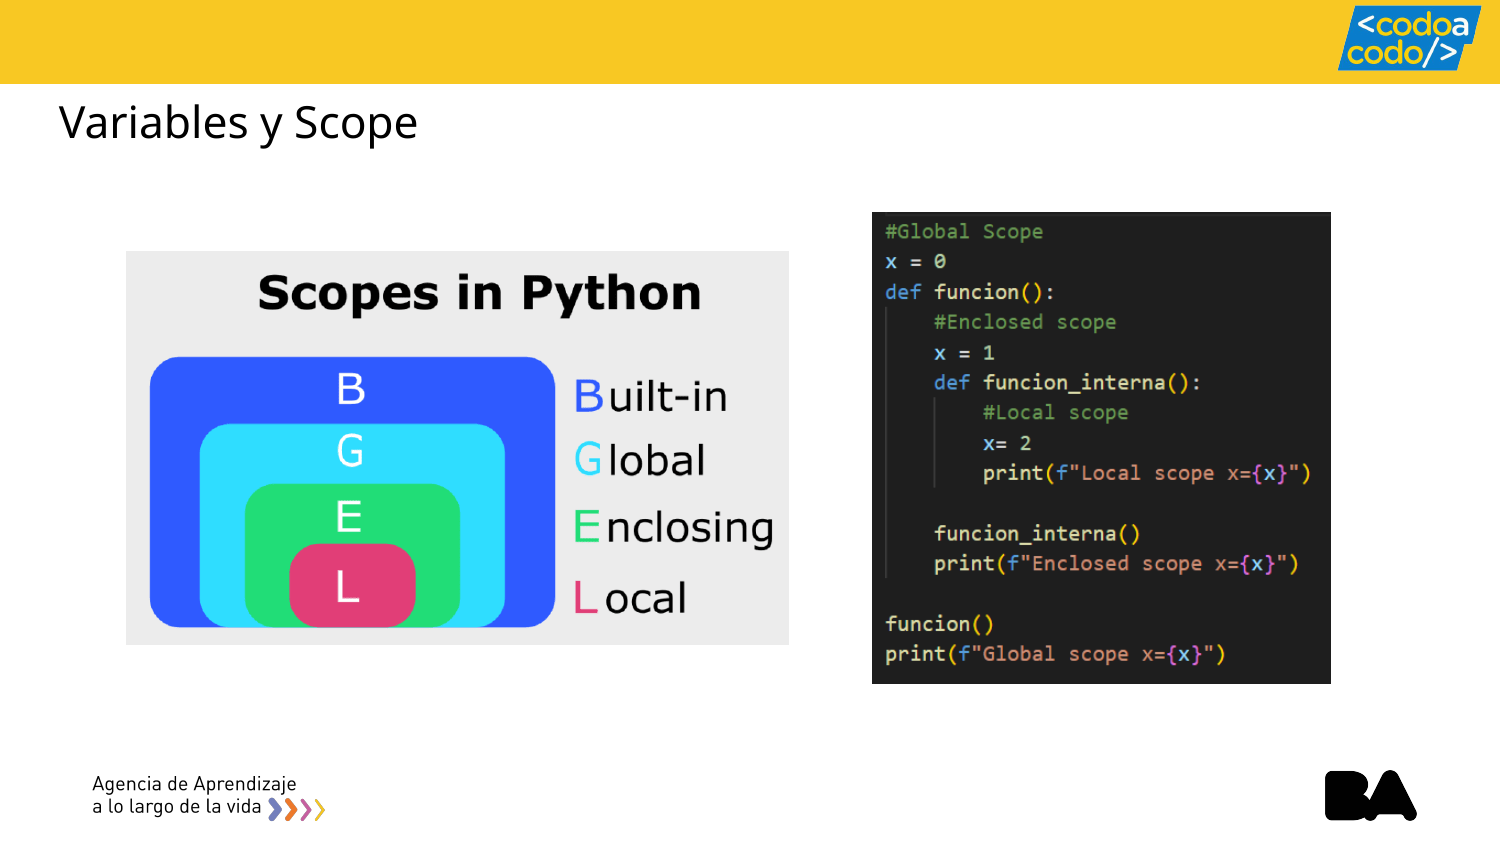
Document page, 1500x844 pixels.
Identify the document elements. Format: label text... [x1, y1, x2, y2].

picture [70, 756, 344, 835]
picture [126, 251, 789, 646]
picture [871, 212, 1332, 684]
picture [1325, 770, 1417, 821]
title Variables y Scope [43, 79, 1332, 163]
picture [1337, 5, 1482, 71]
